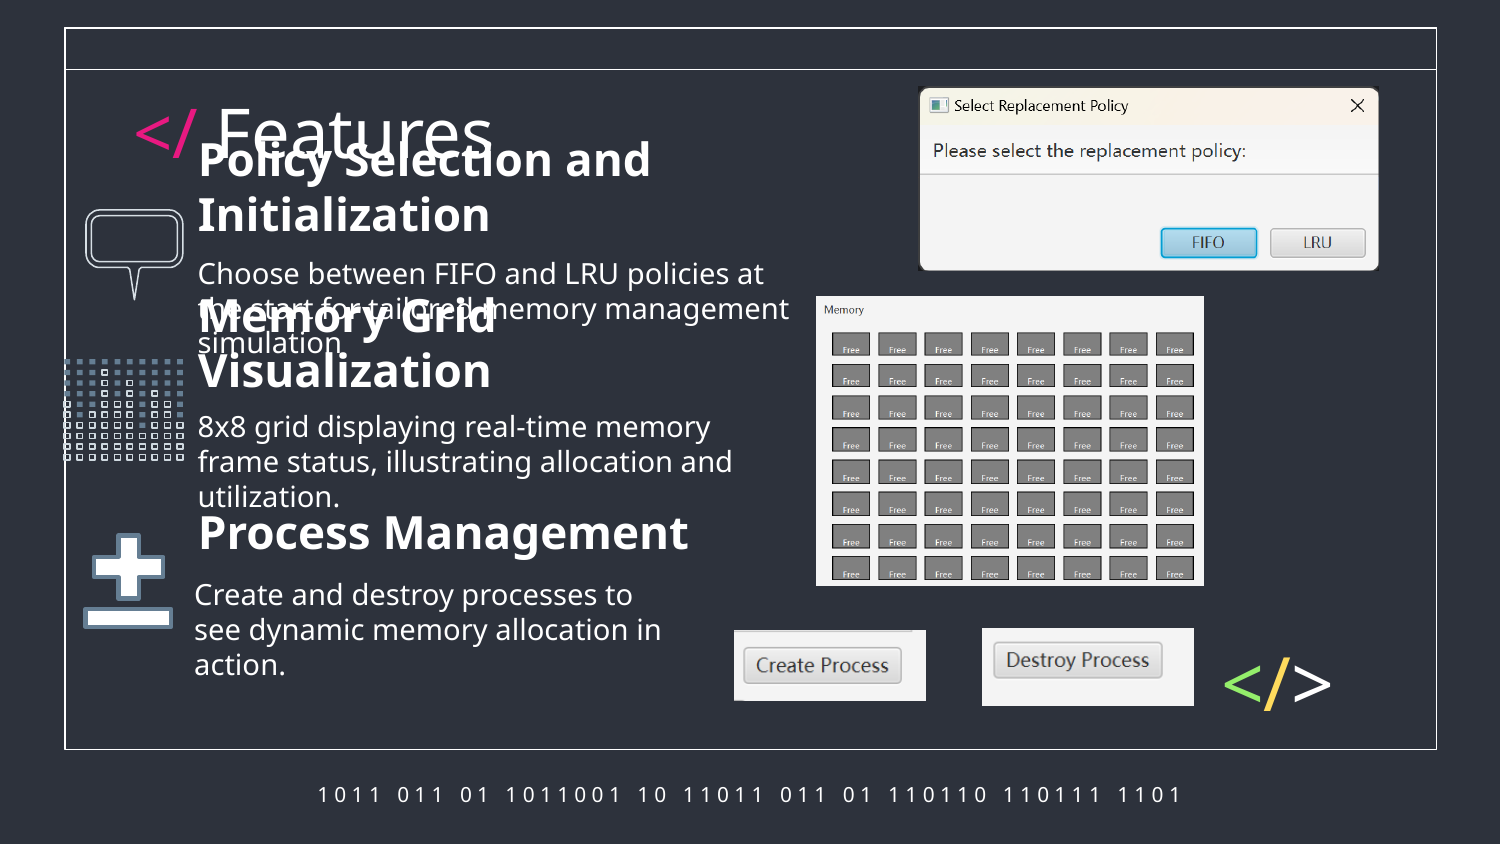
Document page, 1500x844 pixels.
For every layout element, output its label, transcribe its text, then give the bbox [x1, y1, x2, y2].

text_box [92, 533, 165, 601]
title Memory Grid Visualization [187, 368, 791, 412]
text_box [83, 607, 173, 629]
text_box Process Management [182, 509, 791, 574]
text_box Choose between FIFO and LRU policies at the start for tailored memory management simulation [182, 247, 830, 368]
title Policy Selection and Initialization [182, 189, 891, 256]
text_box Create and destroy processes to see dynamic memory allocation in action. [179, 568, 687, 689]
picture [982, 627, 1195, 706]
picture [816, 296, 1205, 587]
picture [917, 86, 1379, 272]
picture [734, 630, 926, 701]
text_box </> [1173, 644, 1382, 729]
title </ Features [118, 75, 1382, 170]
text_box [63, 358, 184, 460]
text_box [85, 209, 184, 300]
text_box 8x8 grid displaying real-time memory frame status, illustrating allocation and utilization. [182, 401, 752, 521]
